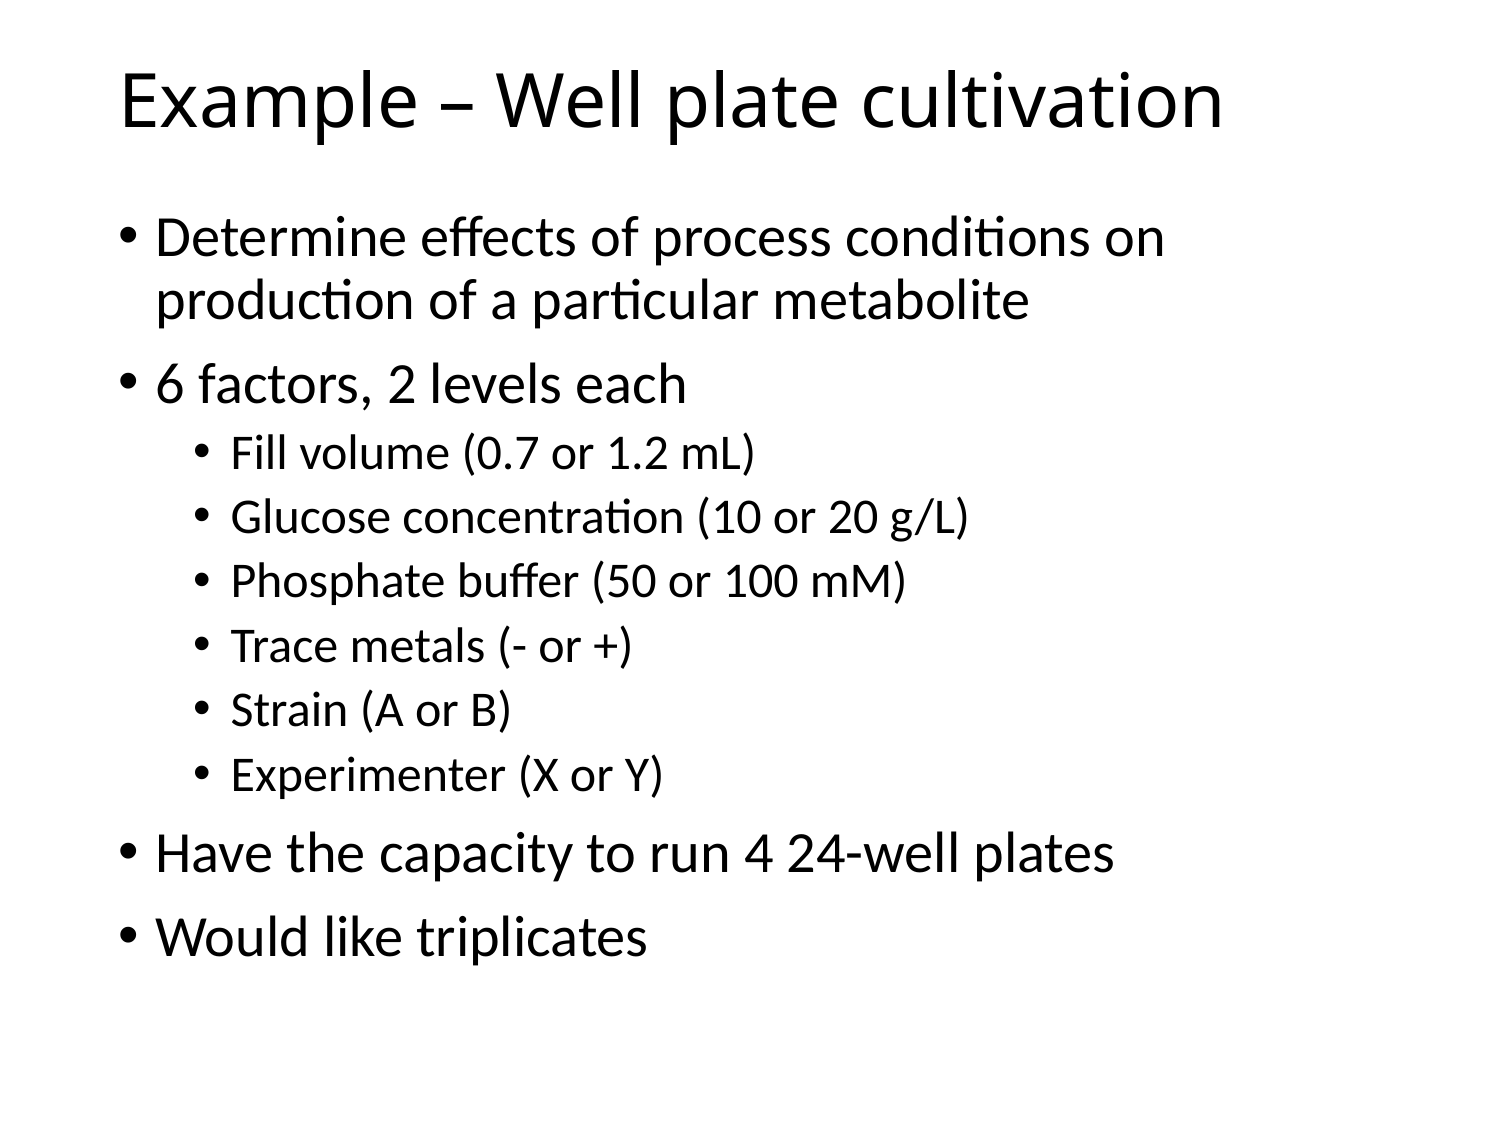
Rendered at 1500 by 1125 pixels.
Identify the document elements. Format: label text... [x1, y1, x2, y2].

title Example – Well plate cultivation [103, 34, 1397, 171]
list Determine effects of process conditions on production of a particular metabolite 6 factors, 2 levels each Fill volume (0.7 or 1.2 mL) Glucose concentration (10 or 20 g/L) Phosphate buffer (50 or 100 mM) Trace metals (- or +) Strain (A or B) Experimenter (X or Y) Have the capacity to run 4 24-well plates Would like triplicates [103, 198, 1379, 1006]
